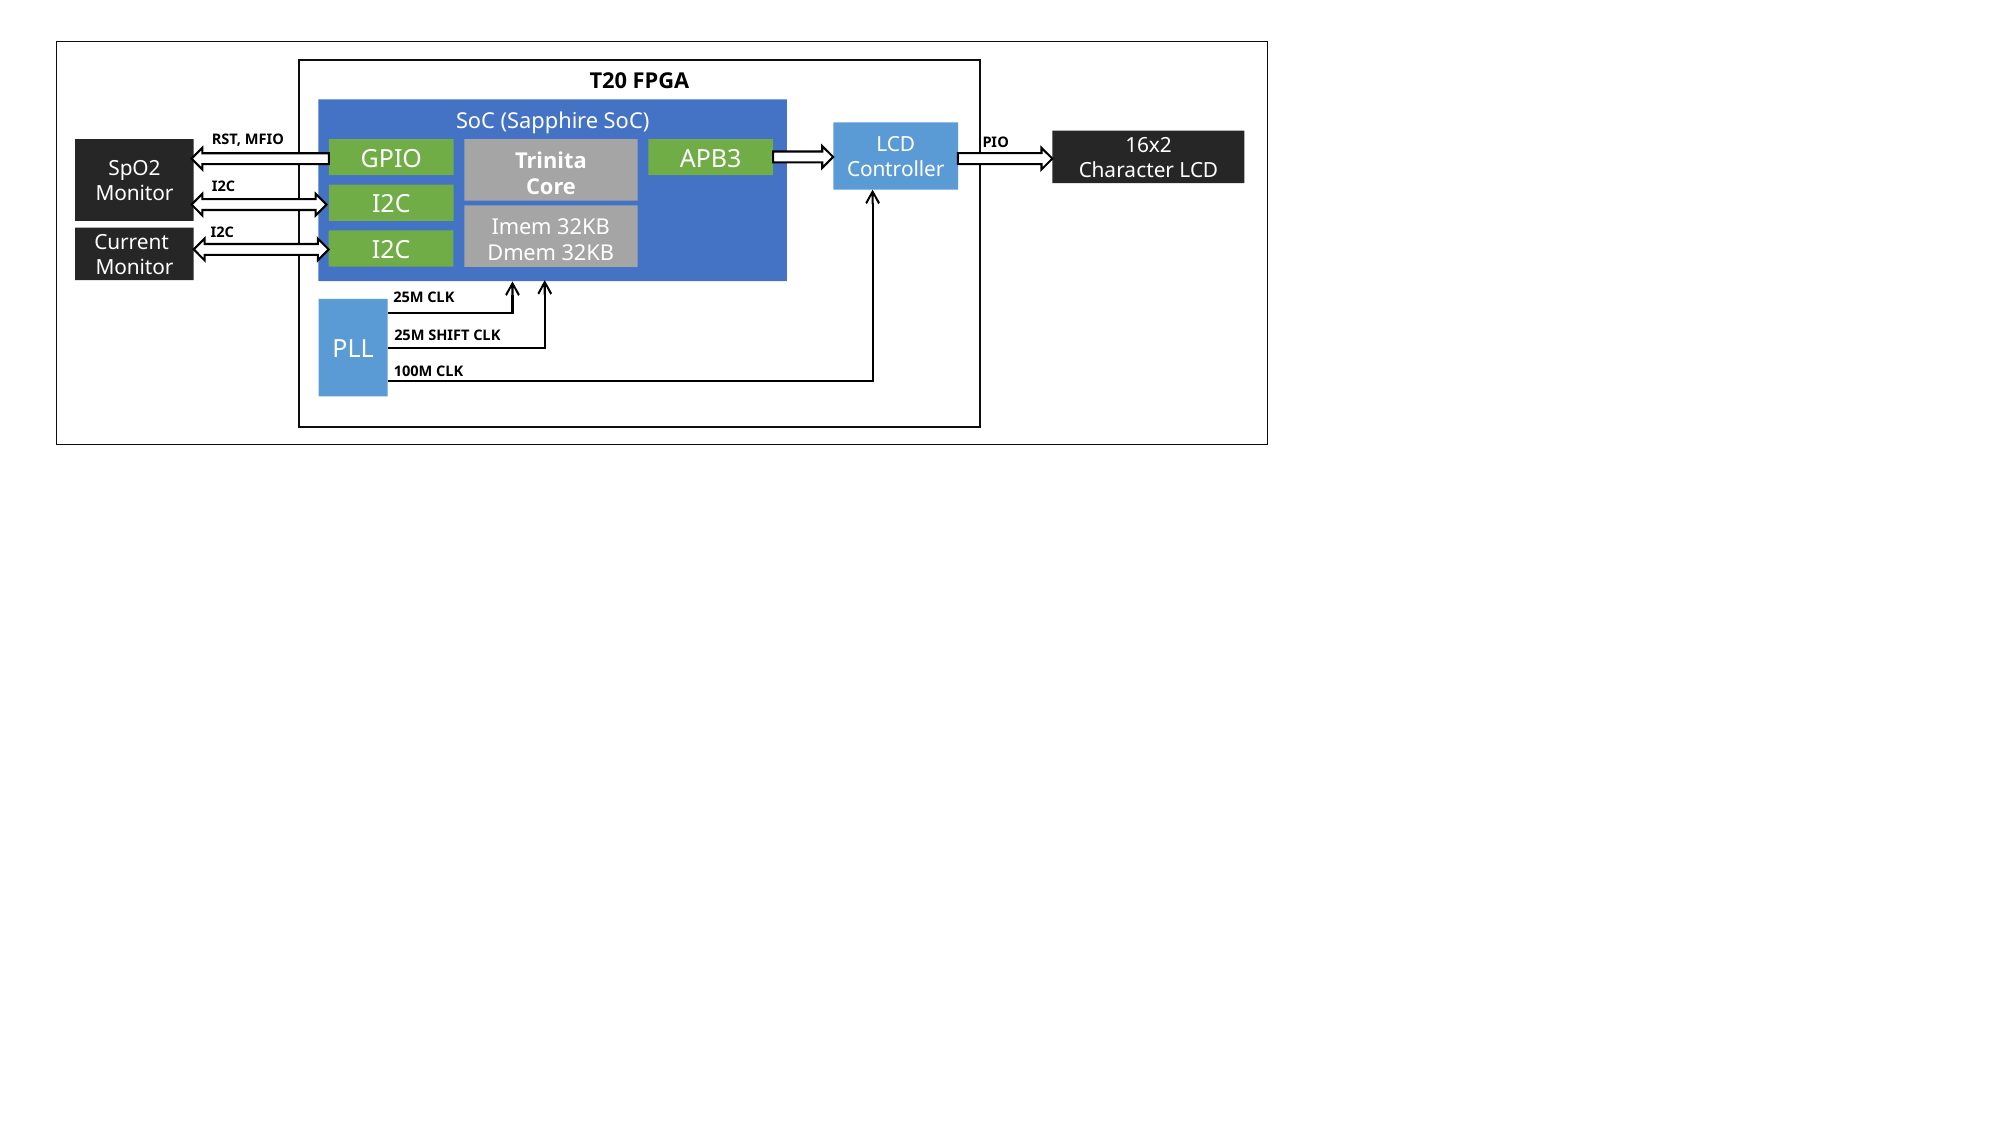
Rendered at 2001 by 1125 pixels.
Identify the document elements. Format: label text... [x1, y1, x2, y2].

text_box PLL [318, 298, 389, 397]
text_box [190, 197, 328, 215]
text_box SpO2 Monitor [74, 138, 195, 222]
text_box [772, 143, 835, 171]
text_box Current Monitor [74, 227, 195, 281]
text_box 25M SHIFT CLK [379, 318, 537, 351]
text_box [956, 152, 1054, 172]
text_box T20 FPGA [298, 59, 981, 428]
text_box 25M CLK [378, 280, 536, 313]
text_box [192, 246, 331, 263]
text_box 100M CLK [379, 354, 536, 387]
text_box [455, 189, 880, 382]
text_box [457, 280, 552, 321]
text_box PIO [967, 125, 1125, 158]
text_box RST, MFIO [197, 122, 354, 155]
text_box [190, 151, 330, 169]
text_box 16x2 Character LCD [1051, 130, 1246, 184]
text_box I2C [195, 215, 353, 249]
text_box I2C [197, 169, 354, 202]
text_box [56, 41, 1268, 445]
